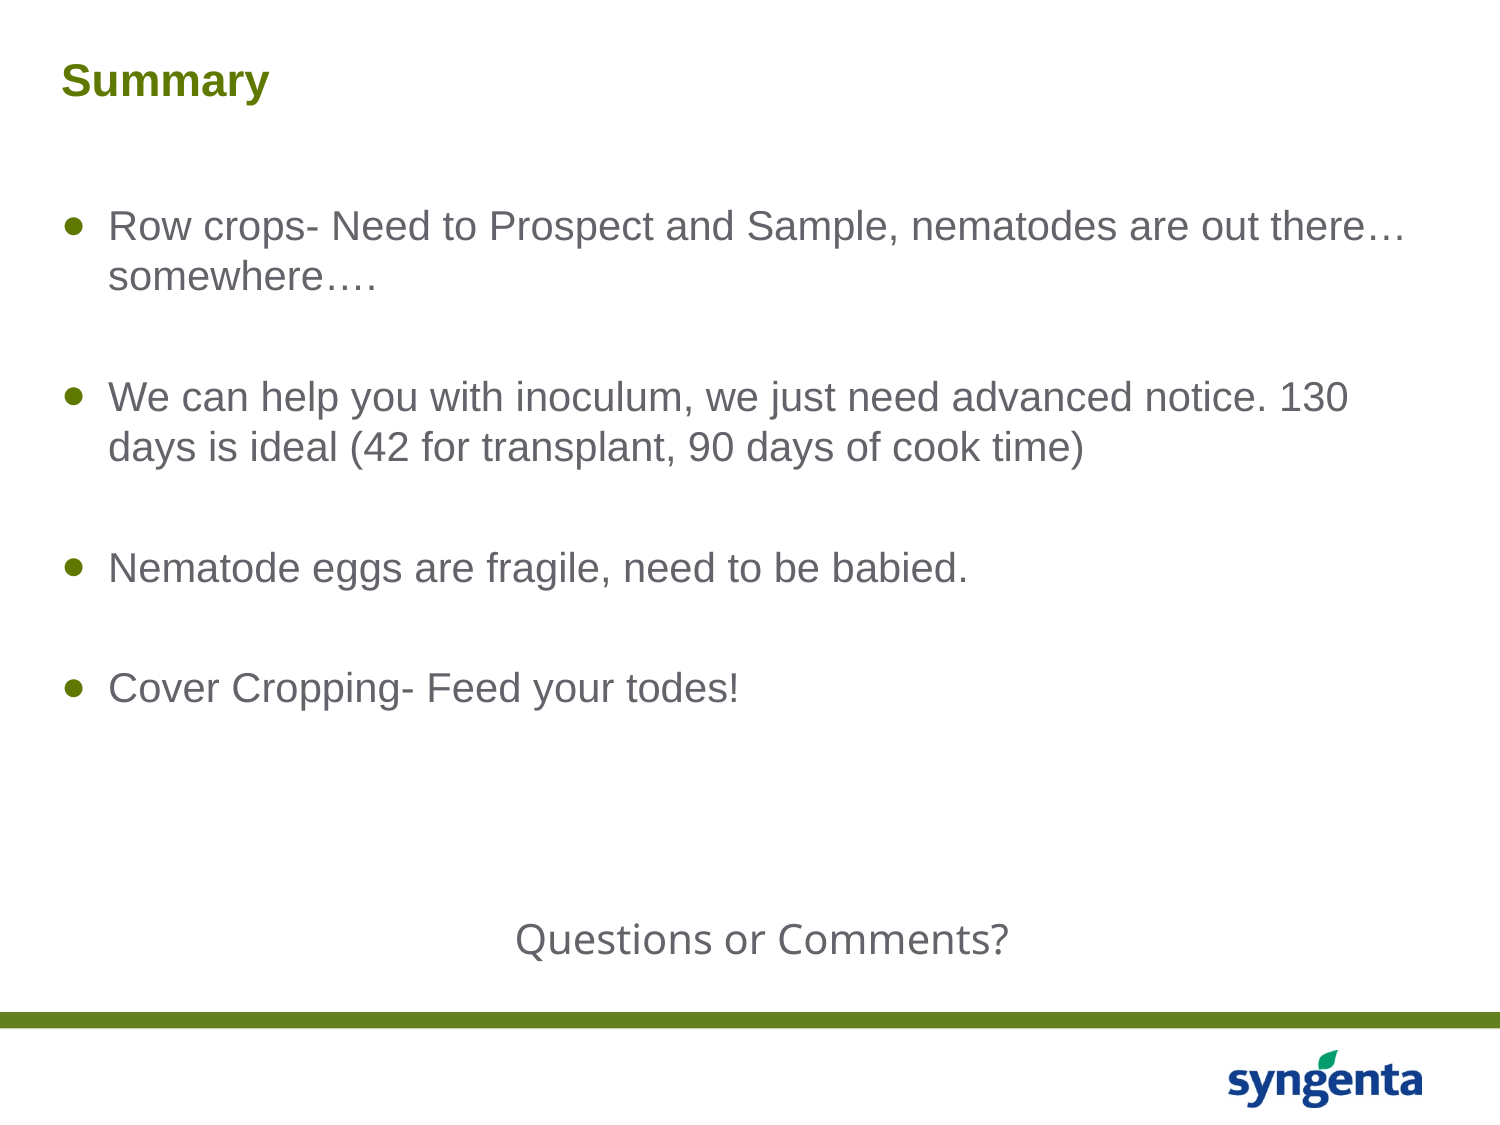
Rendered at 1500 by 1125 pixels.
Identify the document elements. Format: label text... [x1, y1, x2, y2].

list Row crops- Need to Prospect and Sample, nematodes are out there…somewhere…. We can help you with inoculum, we just need advanced notice. 130 days is ideal (42 for transplant, 90 days of cook time) Nematode eggs are fragile, need to be babied. Cover Cropping- Feed your todes! [60, 198, 1450, 975]
text_box Questions or Comments? [499, 905, 1115, 975]
picture [0, 1012, 1500, 1125]
title Summary [60, 14, 1449, 149]
